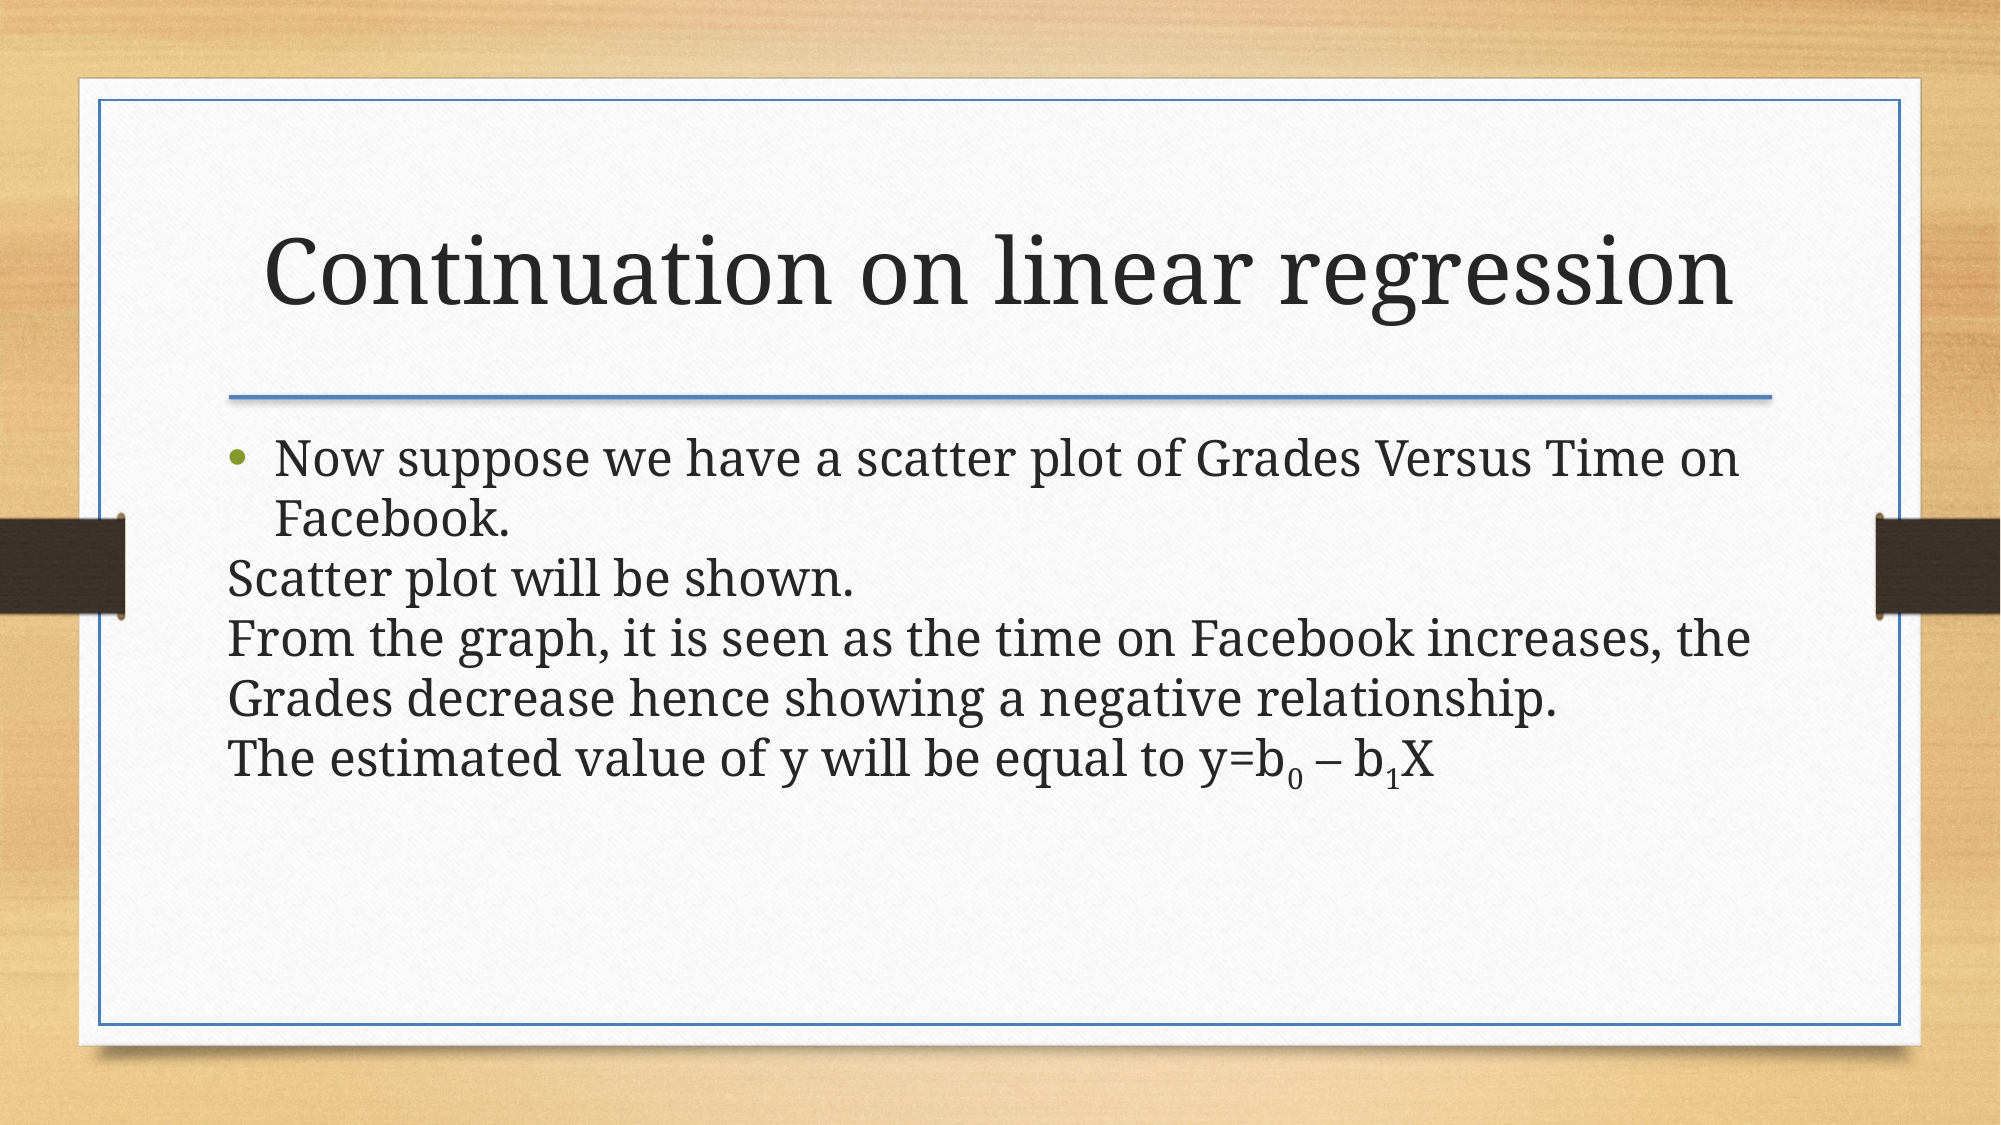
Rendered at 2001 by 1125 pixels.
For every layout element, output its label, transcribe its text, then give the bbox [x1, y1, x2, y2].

text_box Now suppose we have a scatter plot of Grades Versus Time on Facebook. Scatter plot will be shown. From the graph, it is seen as the time on Facebook increases, the Grades decrease hence showing a negative relationship. The estimated value of y will be equal to y=b0 – b1X [212, 419, 1788, 964]
picture [0, 0, 2001, 1125]
text_box Continuation on linear regression [212, 161, 1788, 375]
